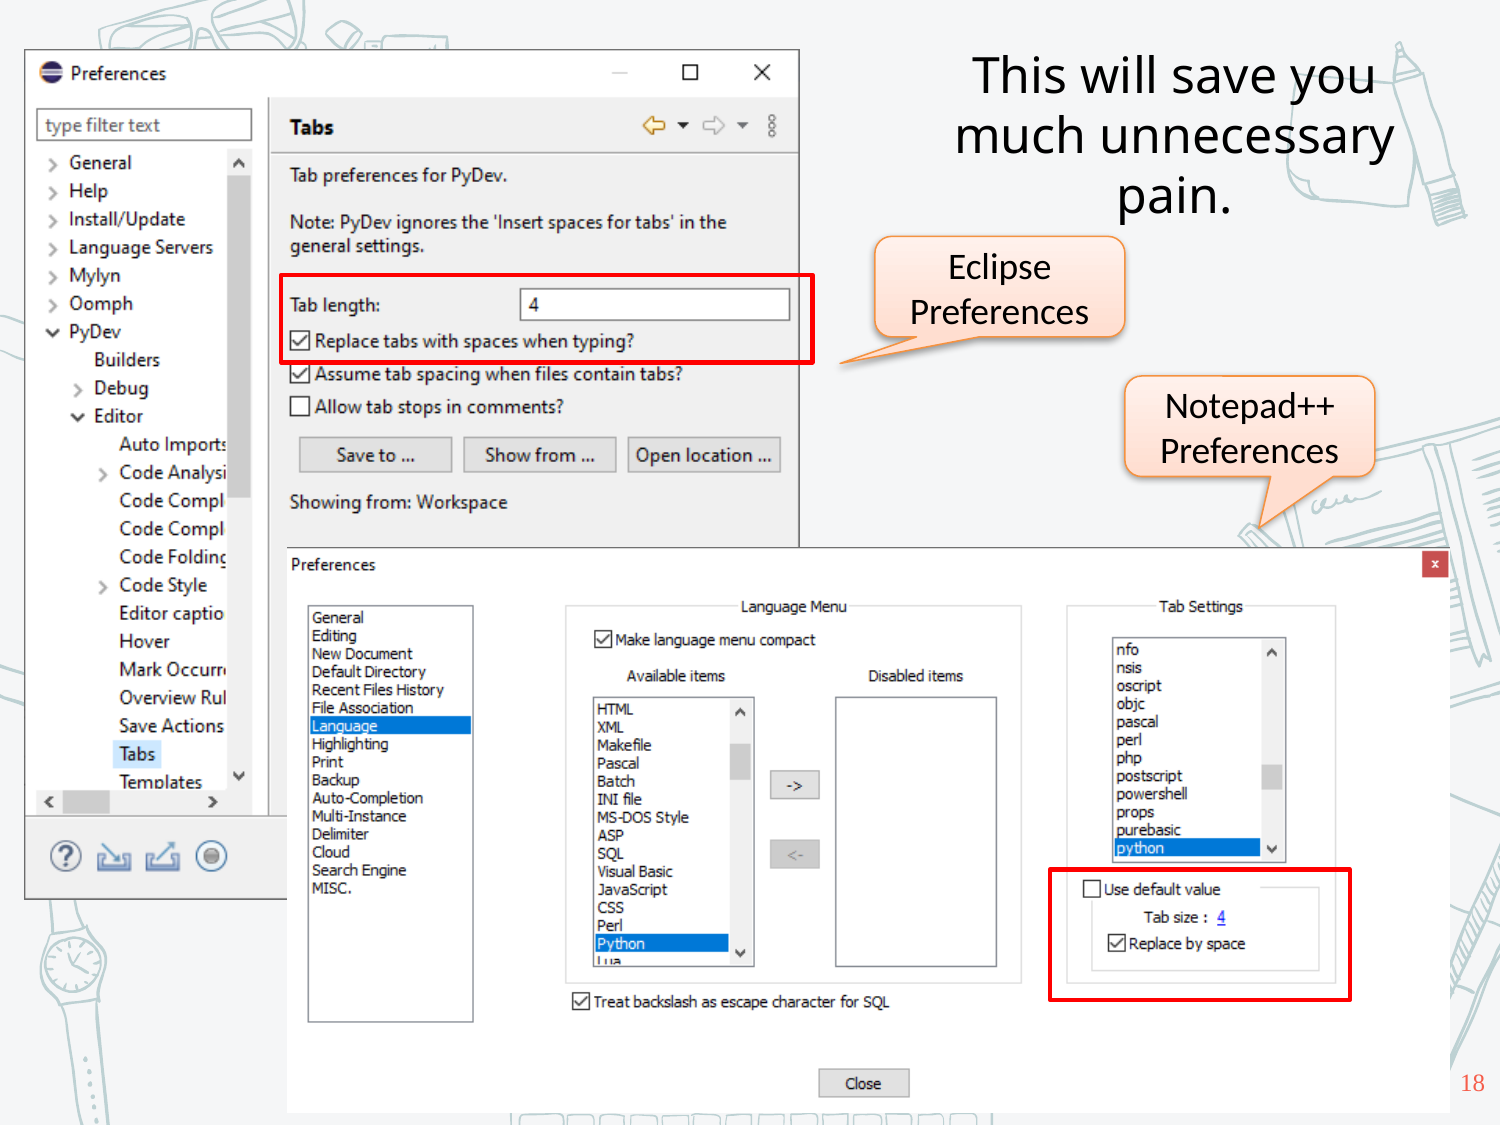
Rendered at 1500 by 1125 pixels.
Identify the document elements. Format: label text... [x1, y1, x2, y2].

text_box Eclipse Preferences [839, 235, 1126, 365]
picture [24, 49, 1450, 1113]
text_box [804, 273, 815, 365]
text_box Notepad++ Preferences [1124, 375, 1376, 529]
text_box This will save you much unnecessary pain. [899, 50, 1450, 218]
slide_number 18 [1455, 1050, 1500, 1113]
